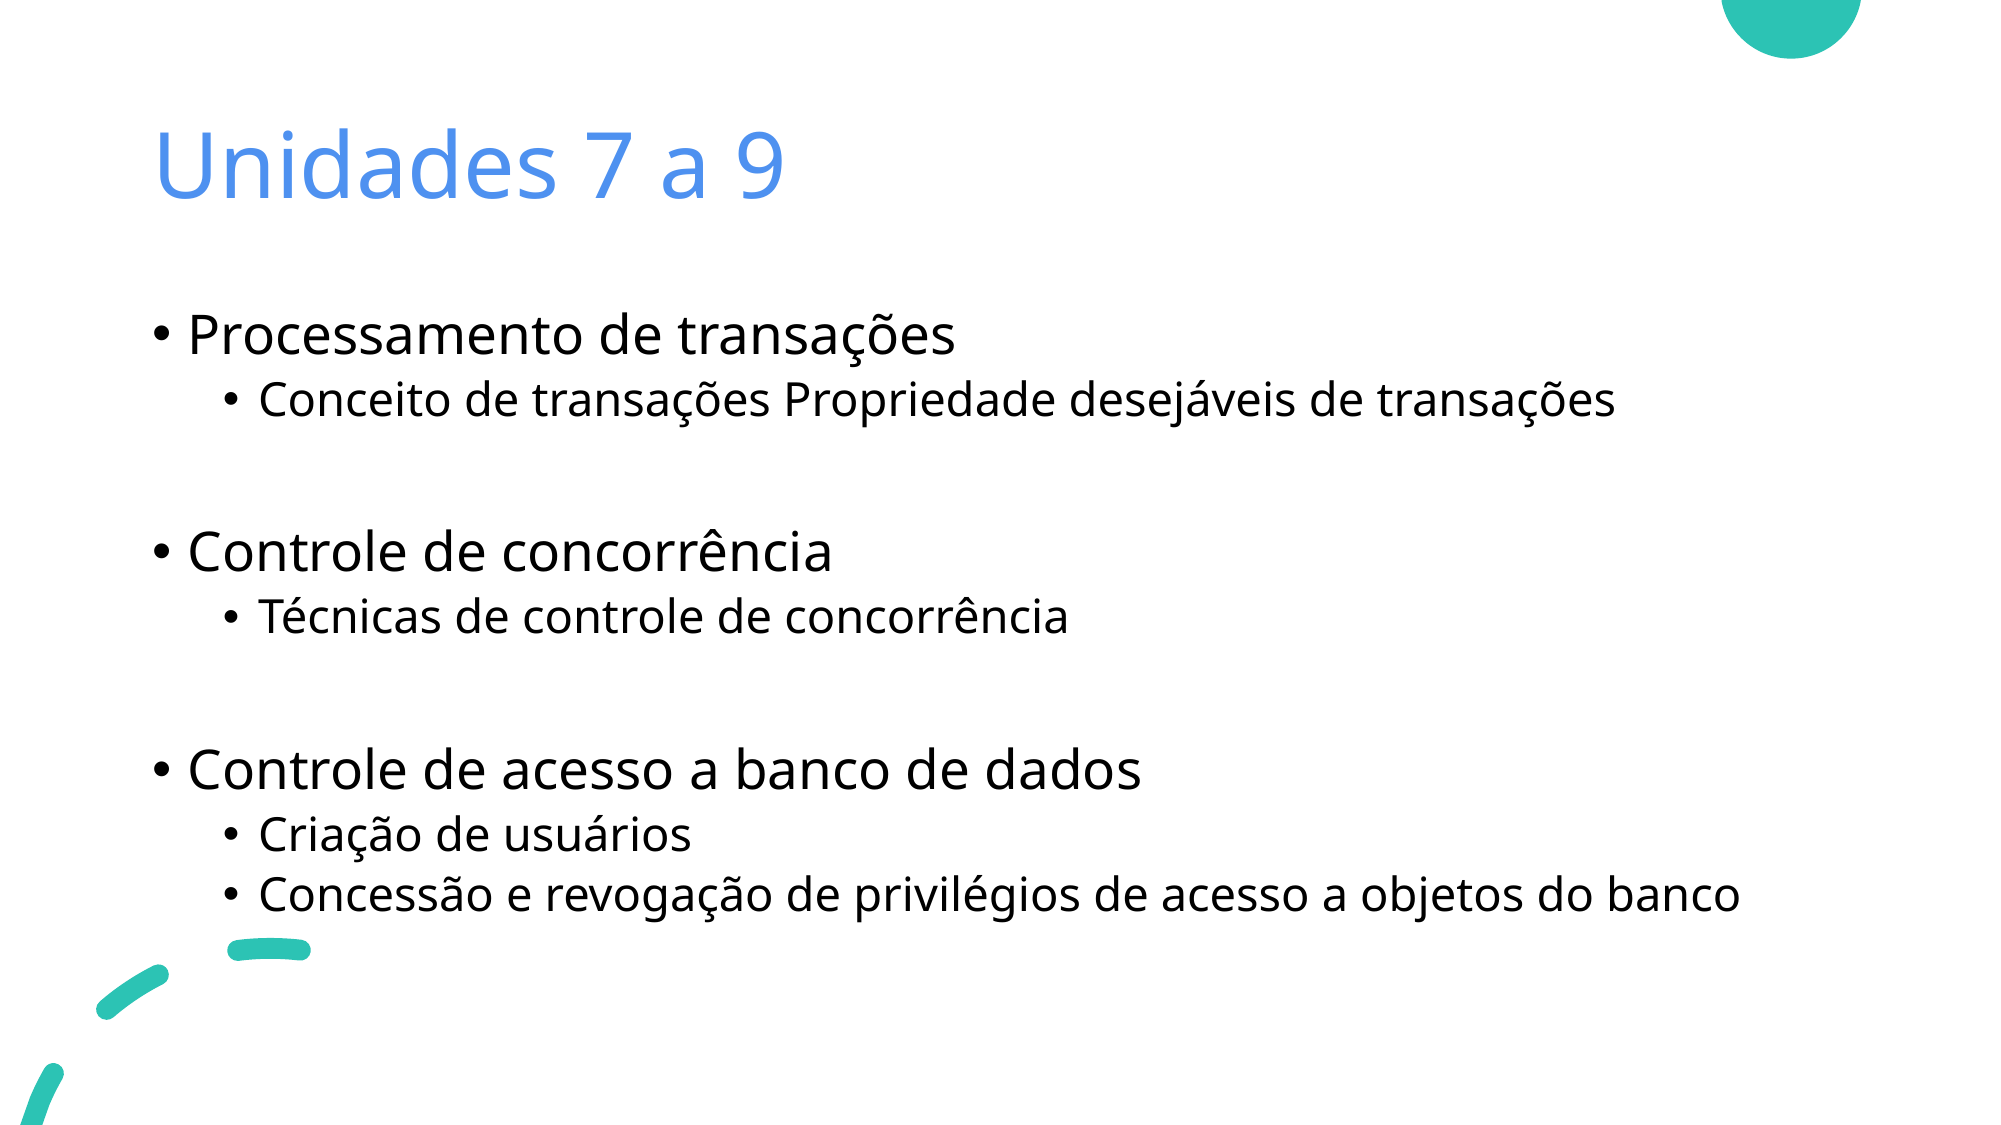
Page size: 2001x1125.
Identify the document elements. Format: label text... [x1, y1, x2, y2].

title Unidades 7 a 9 [137, 59, 1863, 278]
list Processamento de transações Conceito de transações Propriedade desejáveis de transações Controle de concorrência Técnicas de controle de concorrência Controle de acesso a banco de dados Criação de usuários Concessão e revogação de privilégios de acesso a objetos do banco [137, 299, 1863, 933]
